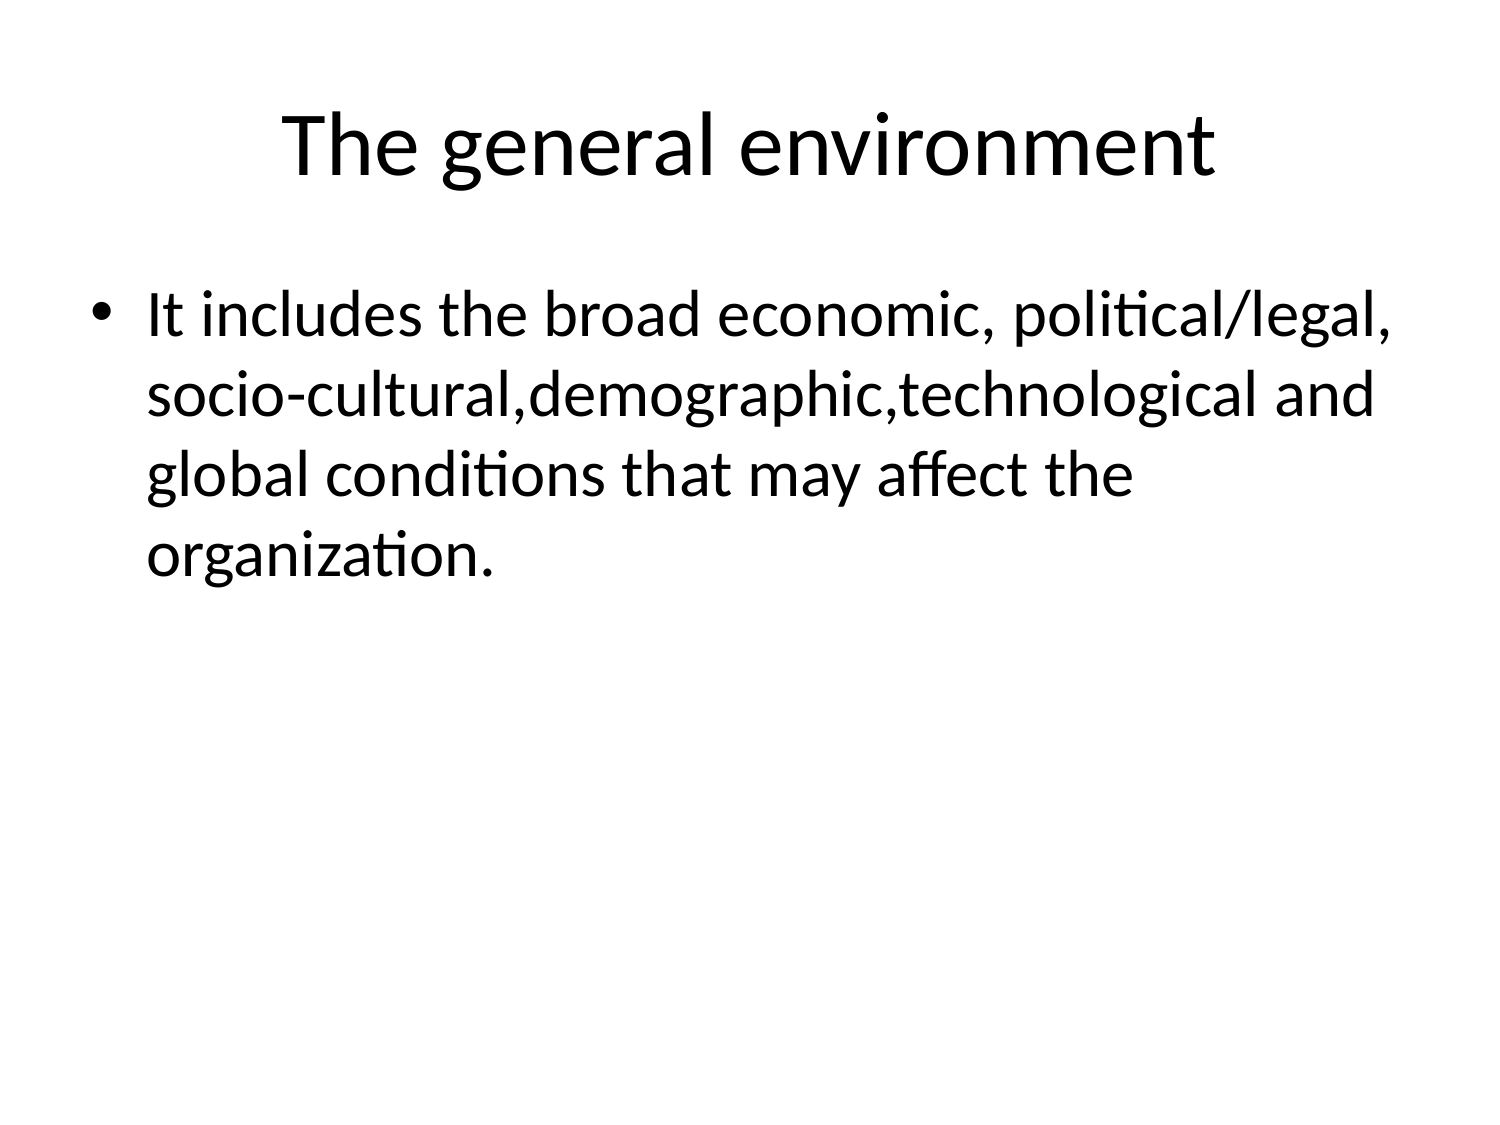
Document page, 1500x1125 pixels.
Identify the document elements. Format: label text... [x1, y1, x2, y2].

list It includes the broad economic, political/legal, socio-cultural,demographic,technological and global conditions that may affect the organization. [75, 262, 1425, 1005]
title The general environment [75, 45, 1425, 233]
